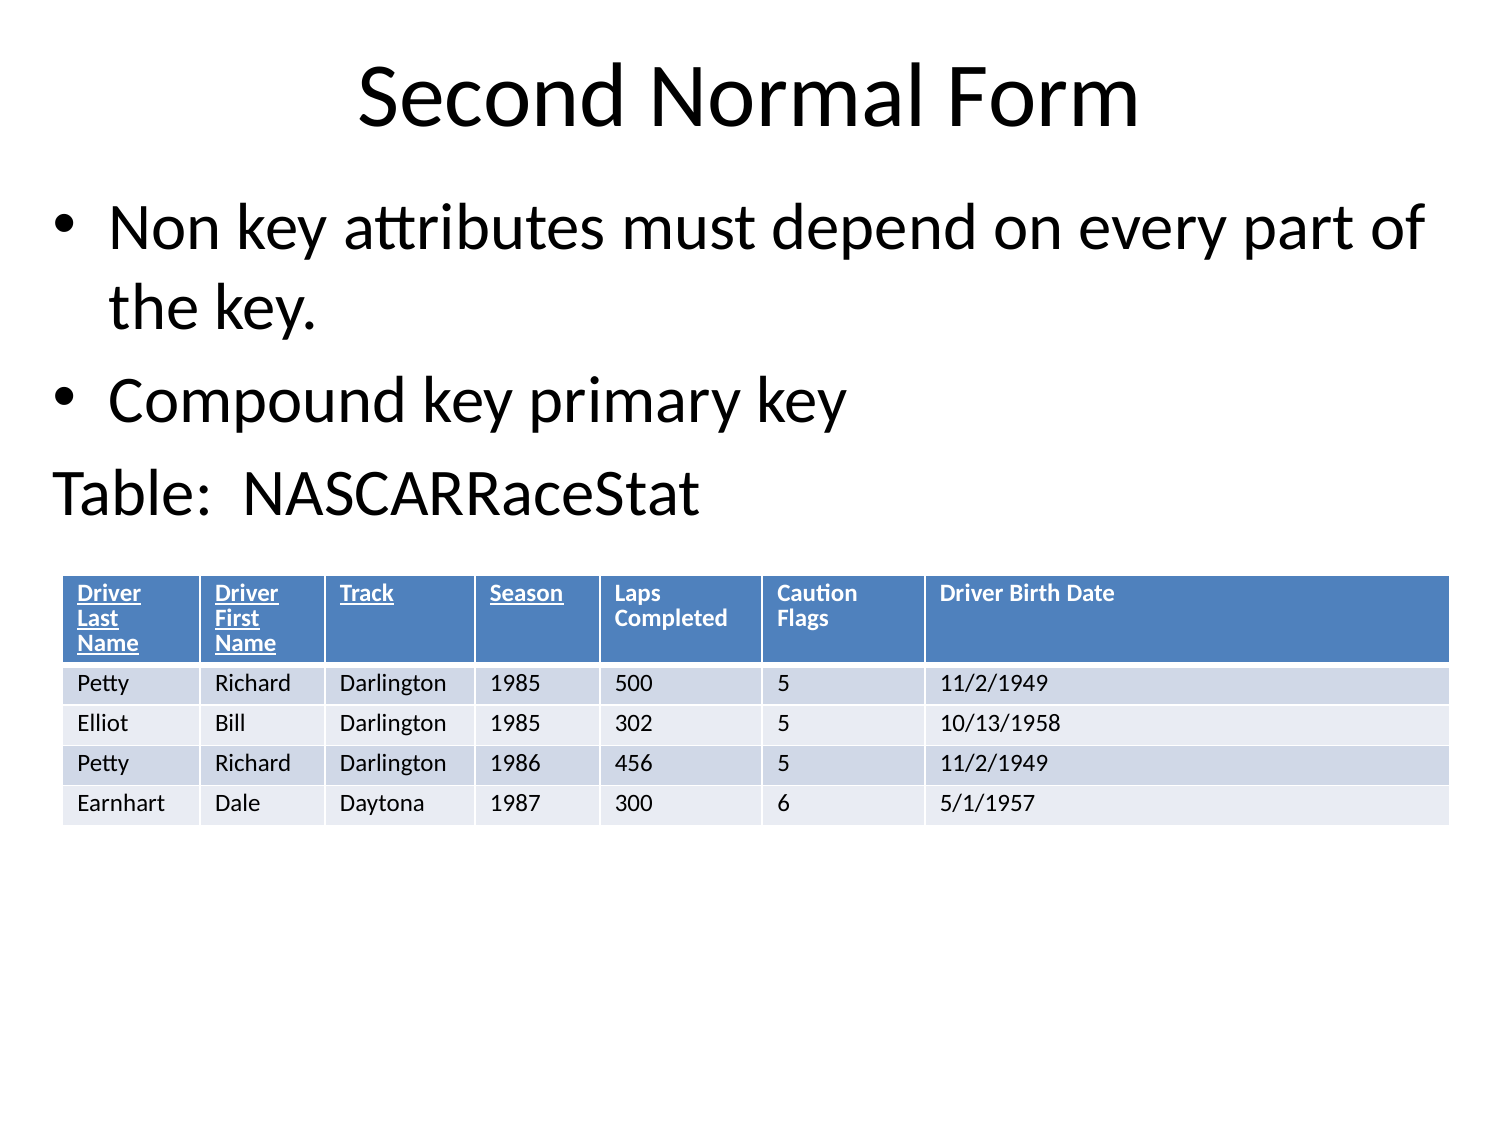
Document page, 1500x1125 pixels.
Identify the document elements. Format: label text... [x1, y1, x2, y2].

table_cell 6 [763, 786, 924, 825]
table_cell Dale [201, 786, 324, 825]
table_cell Bill [201, 706, 324, 745]
table_cell 456 [601, 746, 761, 785]
table_header Driver First Name [201, 576, 324, 662]
table_cell 302 [601, 706, 761, 745]
title Second Normal Form [75, 24, 1425, 155]
table_cell Darlington [326, 668, 474, 704]
table_cell 1985 [476, 668, 599, 704]
table_cell 500 [601, 668, 761, 704]
table_cell Daytona [326, 786, 474, 825]
table_cell Earnhart [63, 786, 199, 825]
table_header Season [476, 576, 599, 662]
table_header Laps Completed [601, 576, 761, 662]
table_cell Richard [201, 668, 324, 704]
table_cell 5/1/1957 [926, 786, 1449, 825]
table_header Driver Birth Date [926, 576, 1449, 662]
table_cell Darlington [326, 706, 474, 745]
table_cell Richard [201, 746, 324, 785]
table_cell 11/2/1949 [926, 668, 1449, 704]
table_cell Petty [63, 668, 199, 704]
list Non key attributes must depend on every part of the key. Compound key primary key Table: NASCARRaceStat [37, 174, 1450, 1075]
table_cell 5 [763, 668, 924, 704]
table_cell Petty [63, 746, 199, 785]
table_cell 1986 [476, 746, 599, 785]
table_cell Elliot [63, 706, 199, 745]
table_header Track [326, 576, 474, 662]
table_cell 11/2/1949 [926, 746, 1449, 785]
table_header Driver Last Name [63, 576, 199, 662]
table_cell 5 [763, 706, 924, 745]
table_header Caution Flags [763, 576, 924, 662]
table_cell 1985 [476, 706, 599, 745]
table_cell 1987 [476, 786, 599, 825]
table_cell Darlington [326, 746, 474, 785]
table_cell 5 [763, 746, 924, 785]
table_cell 10/13/1958 [926, 706, 1449, 745]
table_cell 300 [601, 786, 761, 825]
